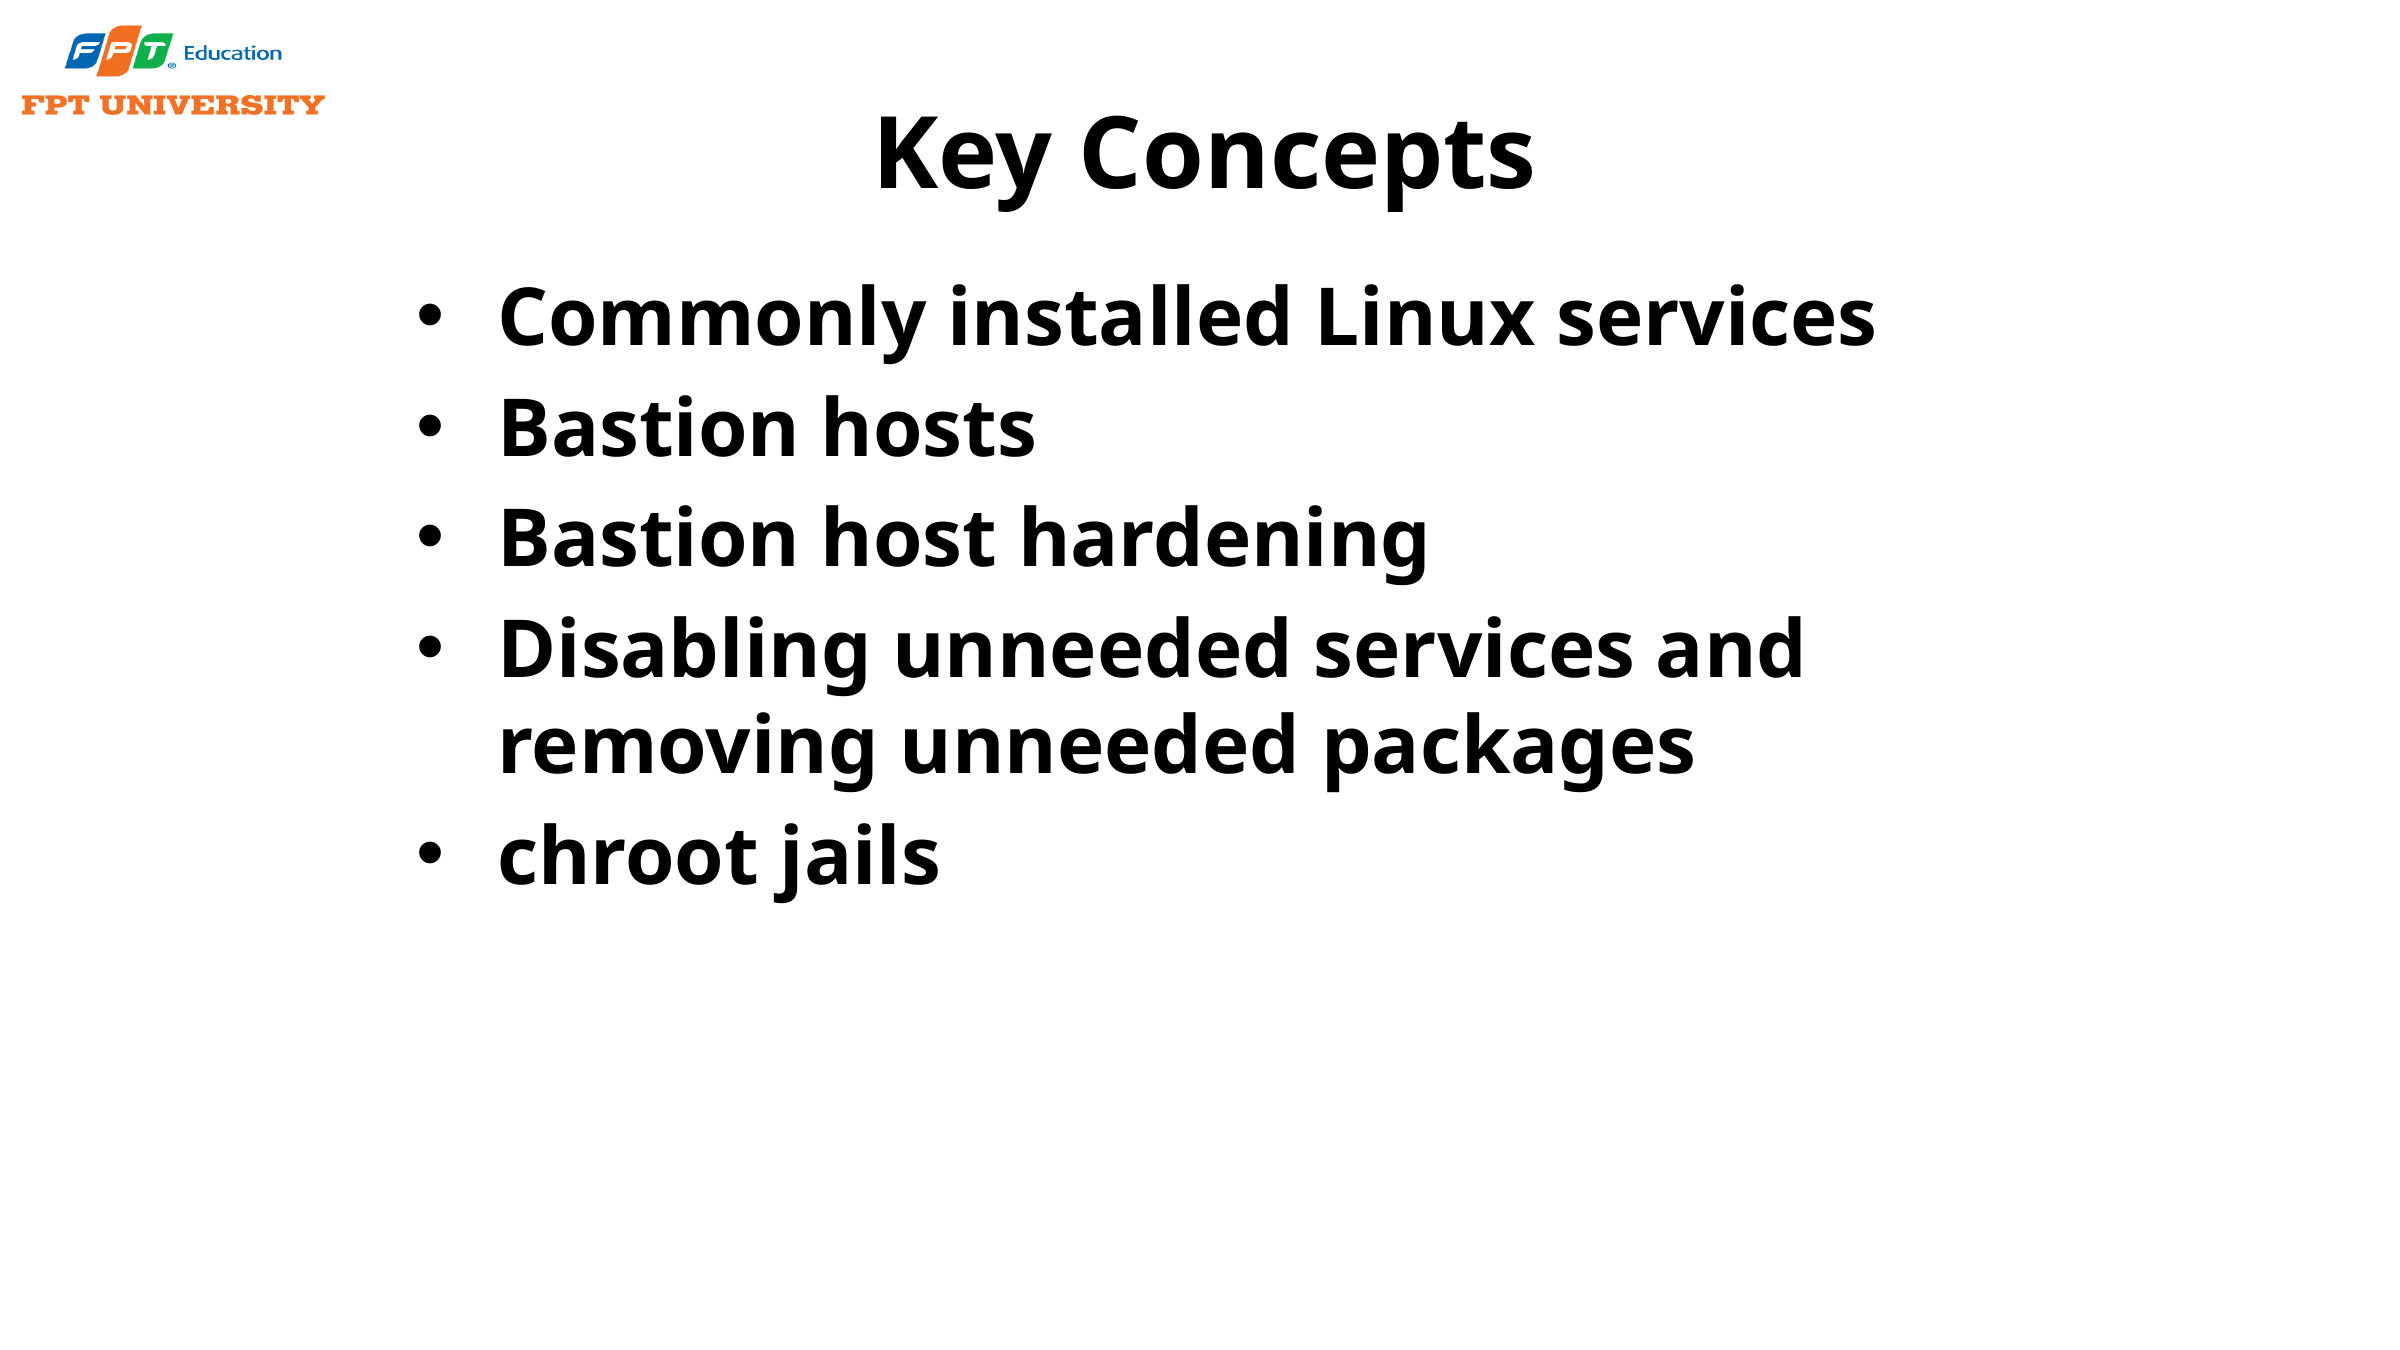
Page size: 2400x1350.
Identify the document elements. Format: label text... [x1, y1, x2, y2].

title Key Concepts [124, 0, 2286, 298]
list Commonly installed Linux services Bastion hosts Bastion host hardening Disabling unneeded services and removing unneeded packages chroot jails [405, 254, 2041, 1082]
picture [0, 0, 124, 139]
